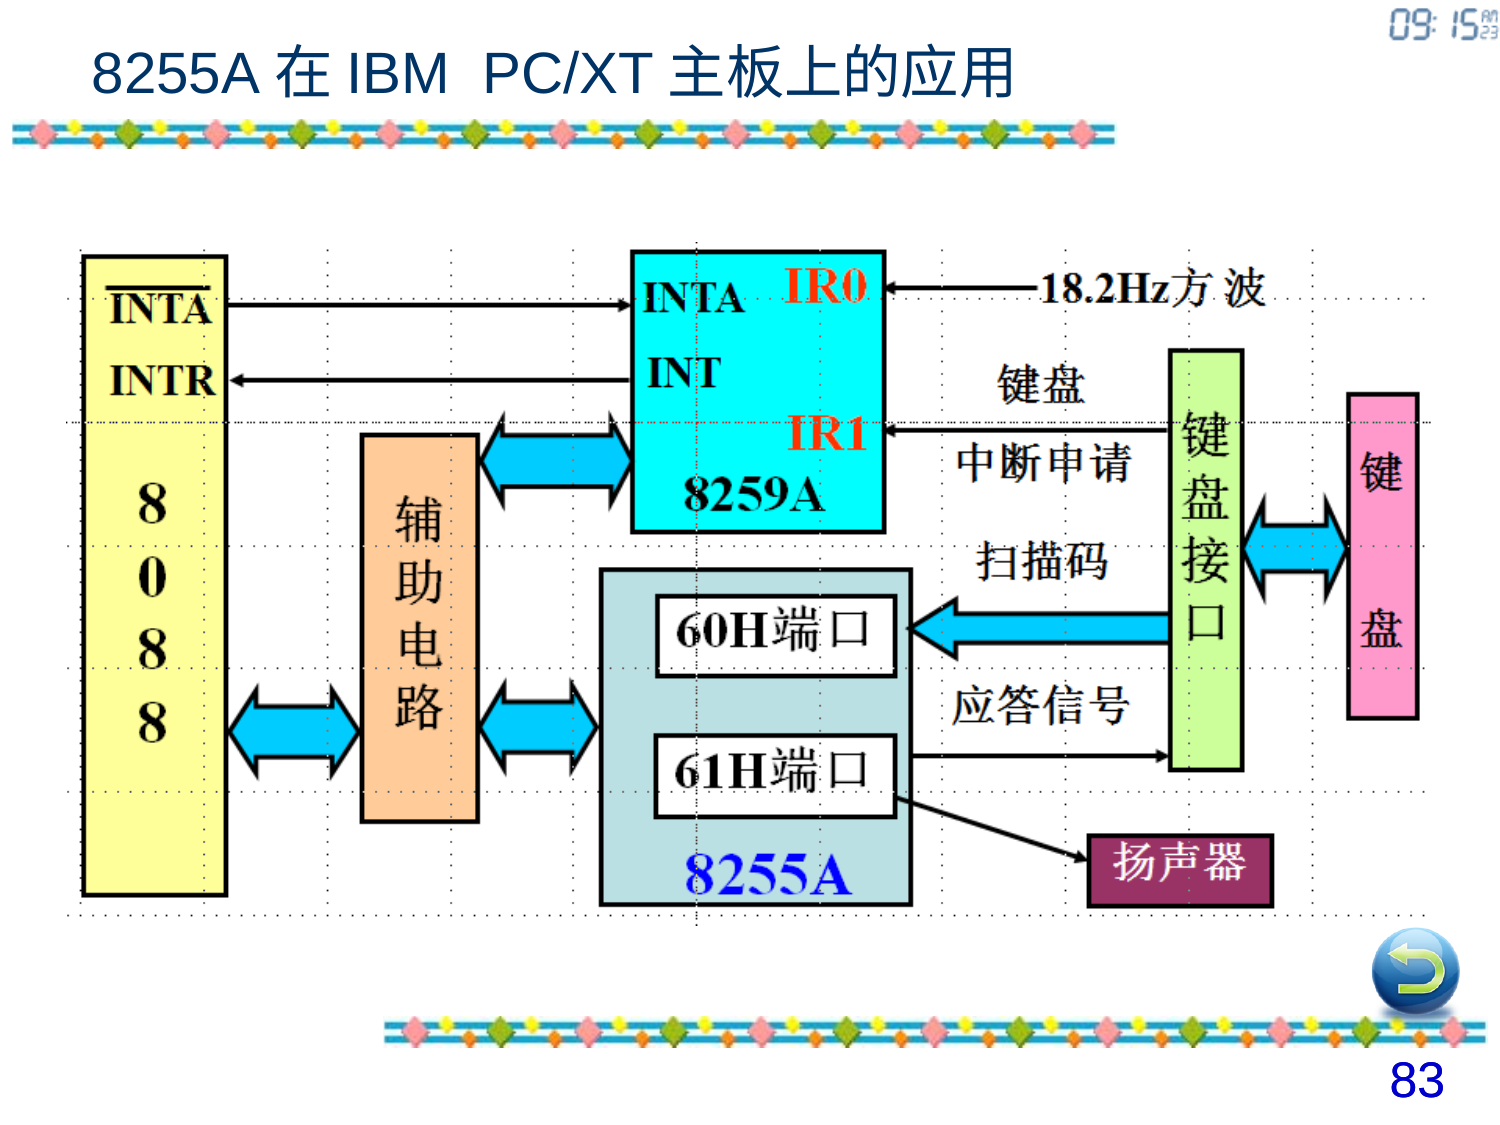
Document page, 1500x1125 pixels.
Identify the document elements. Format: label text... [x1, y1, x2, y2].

picture [11, 119, 1117, 149]
picture [66, 242, 1488, 1048]
picture [1387, 0, 1500, 50]
title 8255A在IBM PC/XT主板上的应用 [76, 26, 1115, 114]
